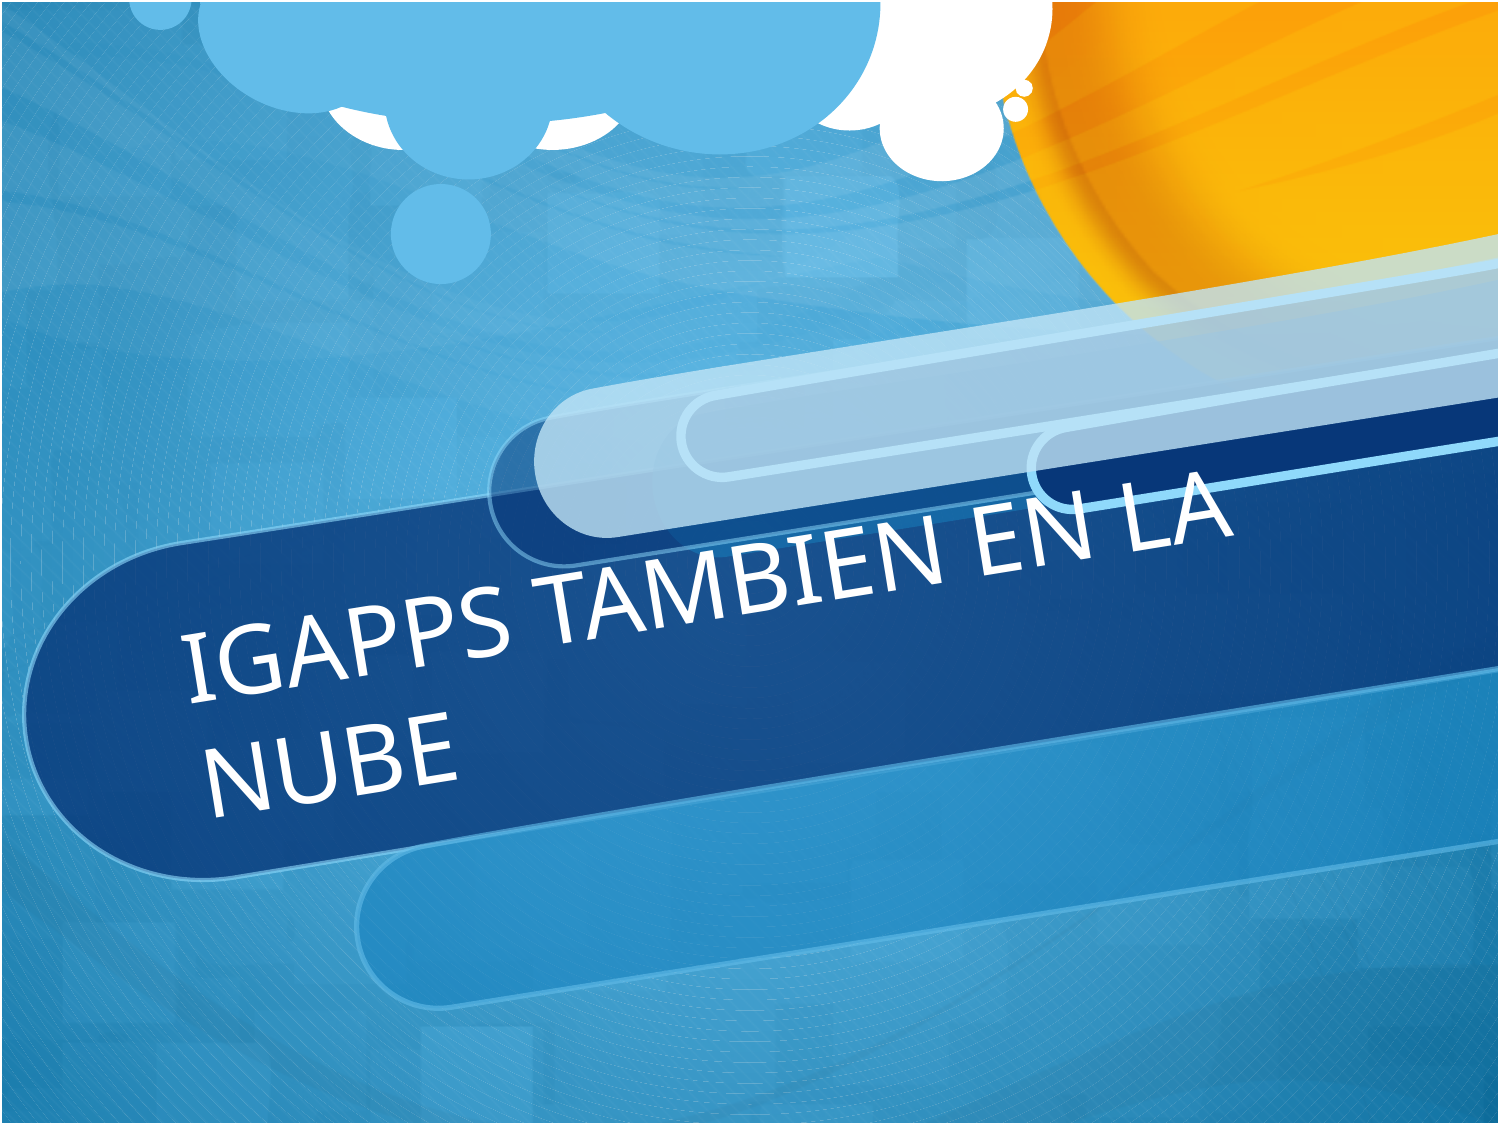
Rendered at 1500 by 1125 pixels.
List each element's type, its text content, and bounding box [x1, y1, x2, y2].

picture [2, 2, 1498, 1123]
picture [360, 673, 1498, 1005]
title IGAPPS TAMBIEN EN LA NUBE [154, 387, 1420, 849]
